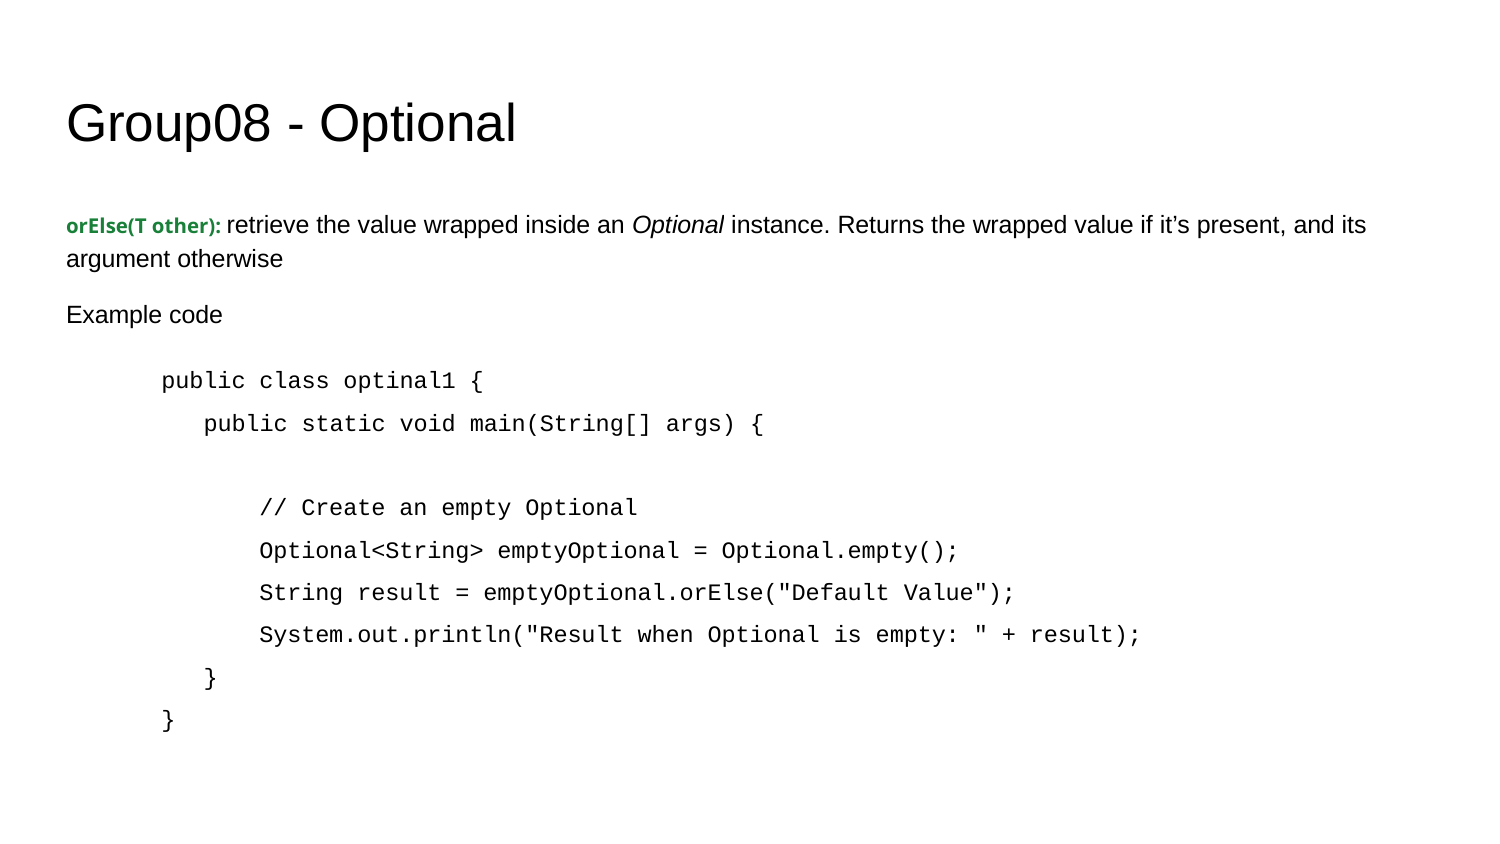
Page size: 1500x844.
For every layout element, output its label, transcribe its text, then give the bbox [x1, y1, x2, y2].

list orElse(T other): retrieve the value wrapped inside an Optional instance. Returns the wrapped value if it’s present, and its argument otherwise Example code public class optinal1 { public static void main(String[] args) { // Create an empty Optional Optional<String> emptyOptional = Optional.empty(); String result = emptyOptional.orElse("Default Value"); System.out.println("Result when Optional is empty: " + result); } } [51, 189, 1449, 750]
title Group08 - Optional [51, 72, 1449, 167]
